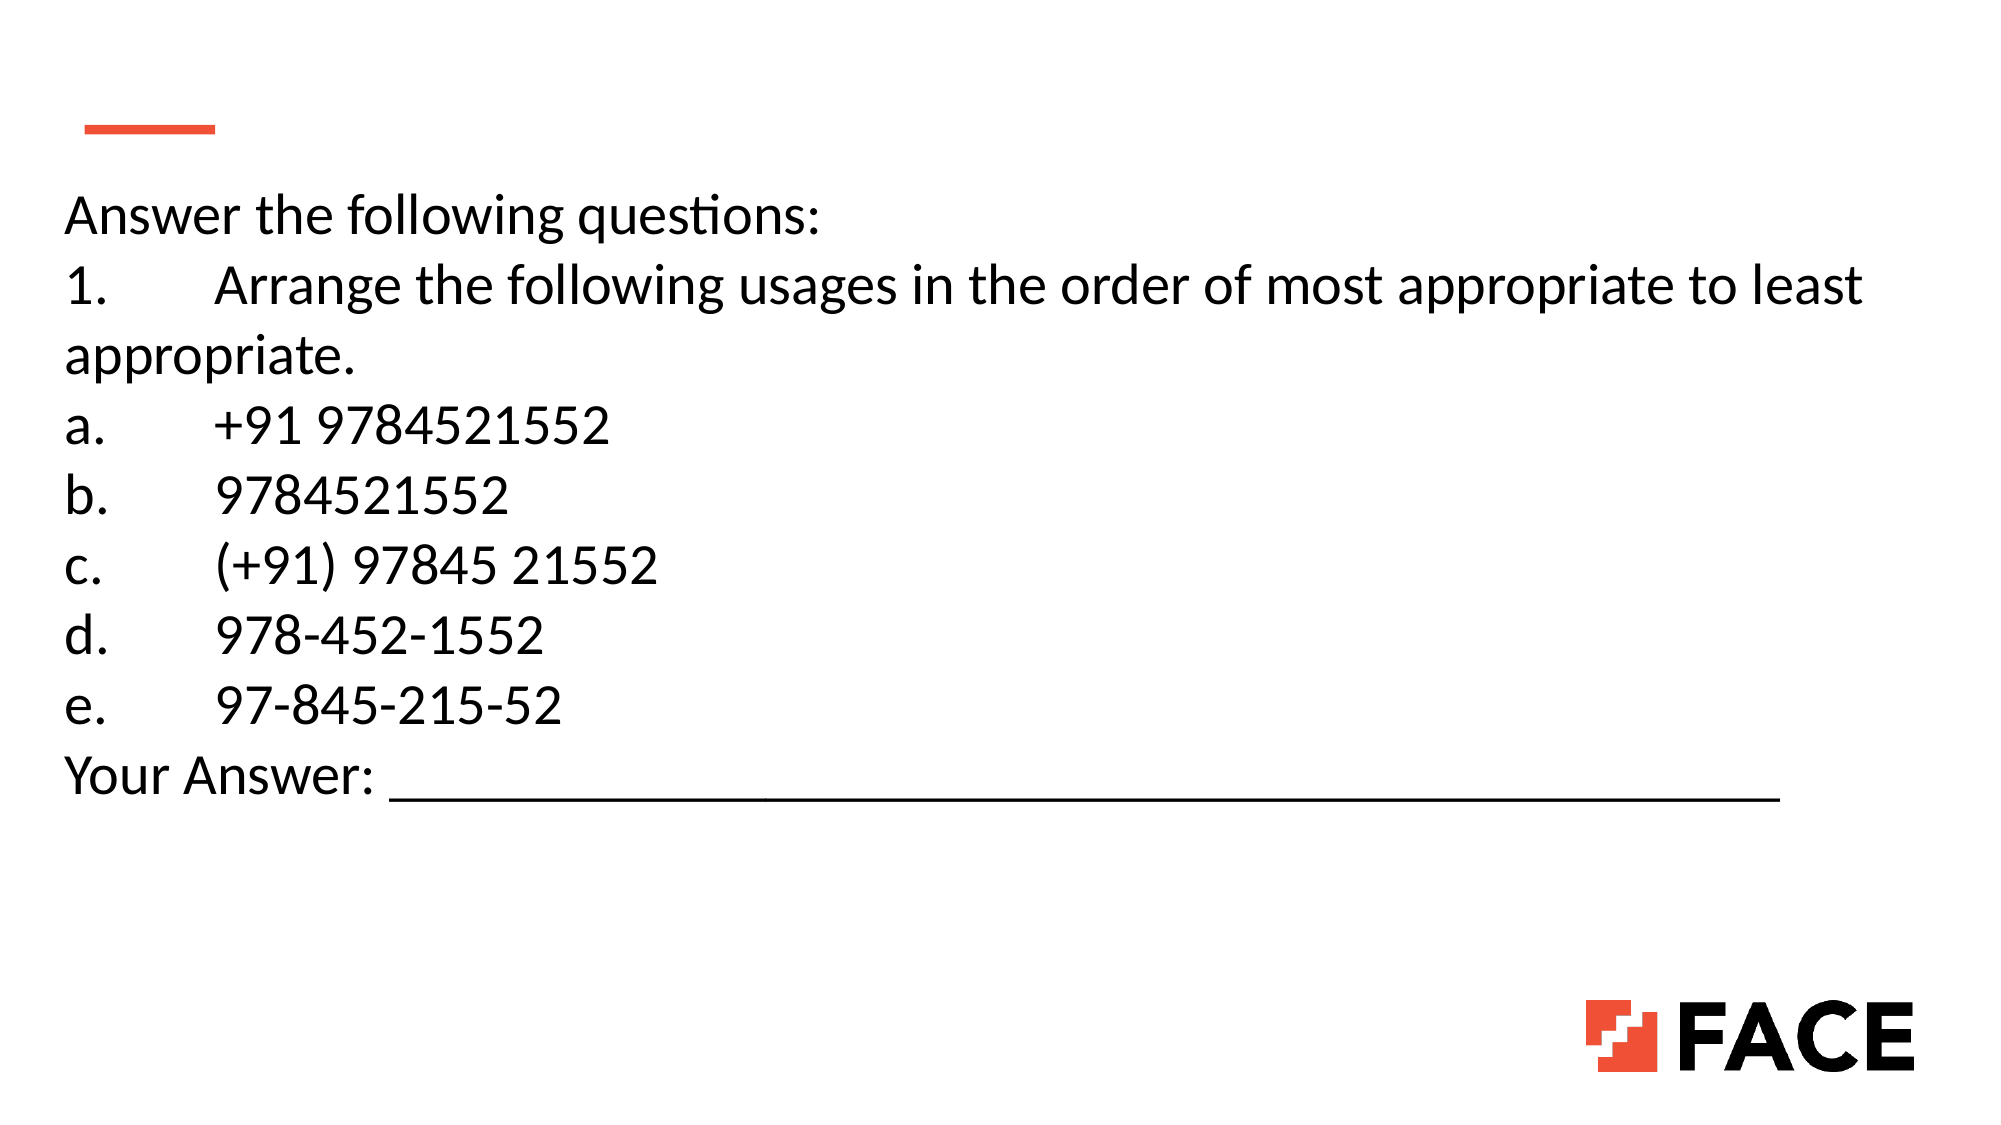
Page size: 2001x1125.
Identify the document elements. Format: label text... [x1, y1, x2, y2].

text_box Answer the following questions: 1. Arrange the following usages in the order of most appropriate to least appropriate. a. +91 9784521552 b. 9784521552 c. (+91) 97845 21552 d. 978-452-1552 e. 97-845-215-52 Your Answer: ________________________________________________ [50, 168, 1963, 908]
text_box [83, 123, 217, 136]
picture [1586, 1000, 1915, 1072]
